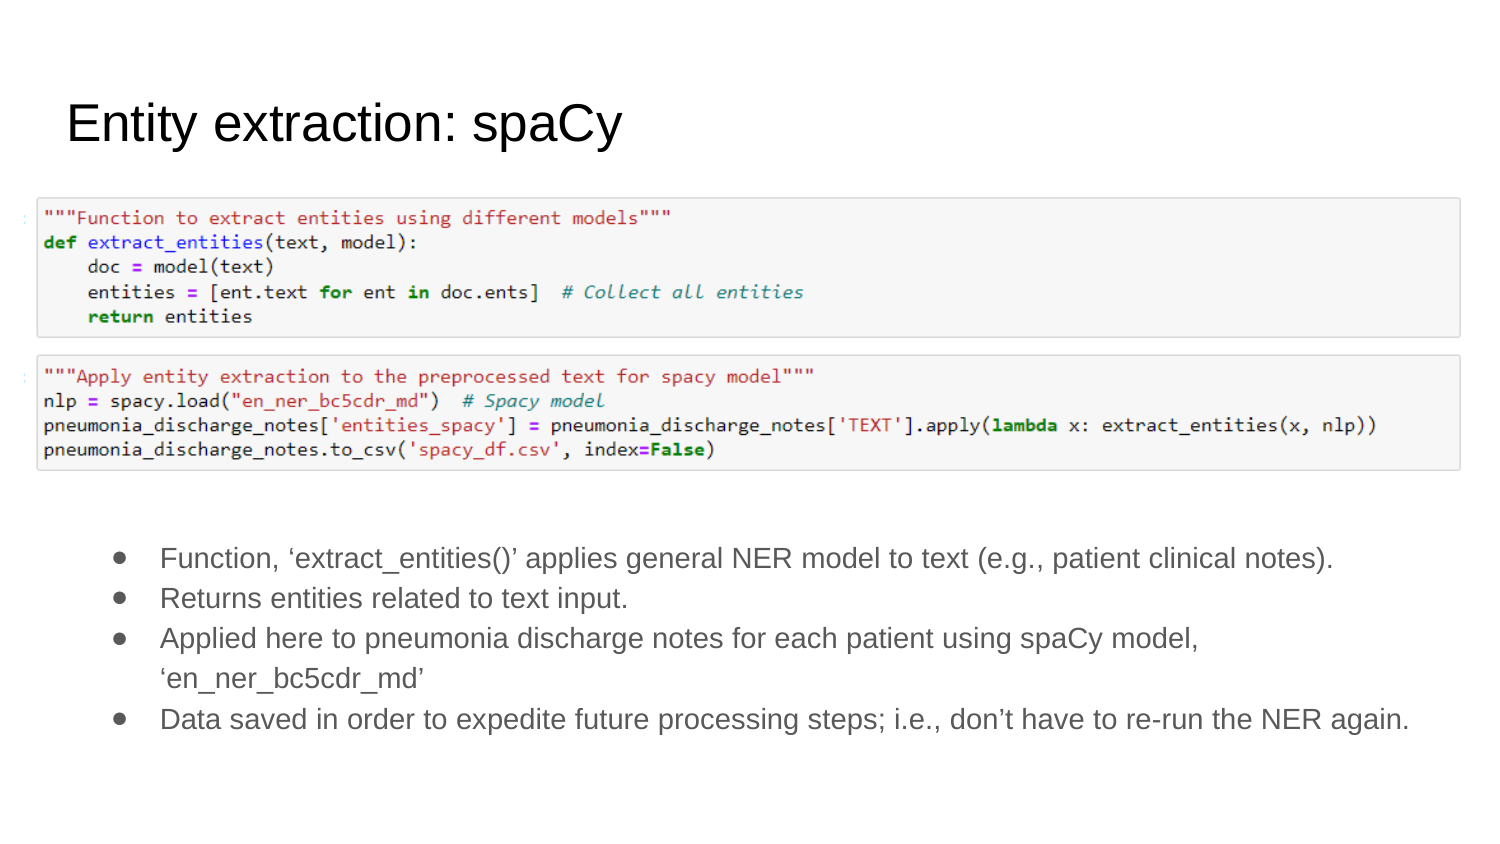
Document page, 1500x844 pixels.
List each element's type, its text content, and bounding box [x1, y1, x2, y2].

list Function, ‘extract_entities()’ applies general NER model to text (e.g., patient clinical notes). Returns entities related to text input. Applied here to pneumonia discharge notes for each patient using spaCy model, ‘en_ner_bc5cdr_md’ Data saved in order to expedite future processing steps; i.e., don’t have to re-run the NER again. [76, 518, 1474, 773]
title Entity extraction: spaCy [51, 72, 1449, 167]
picture [24, 191, 1476, 480]
